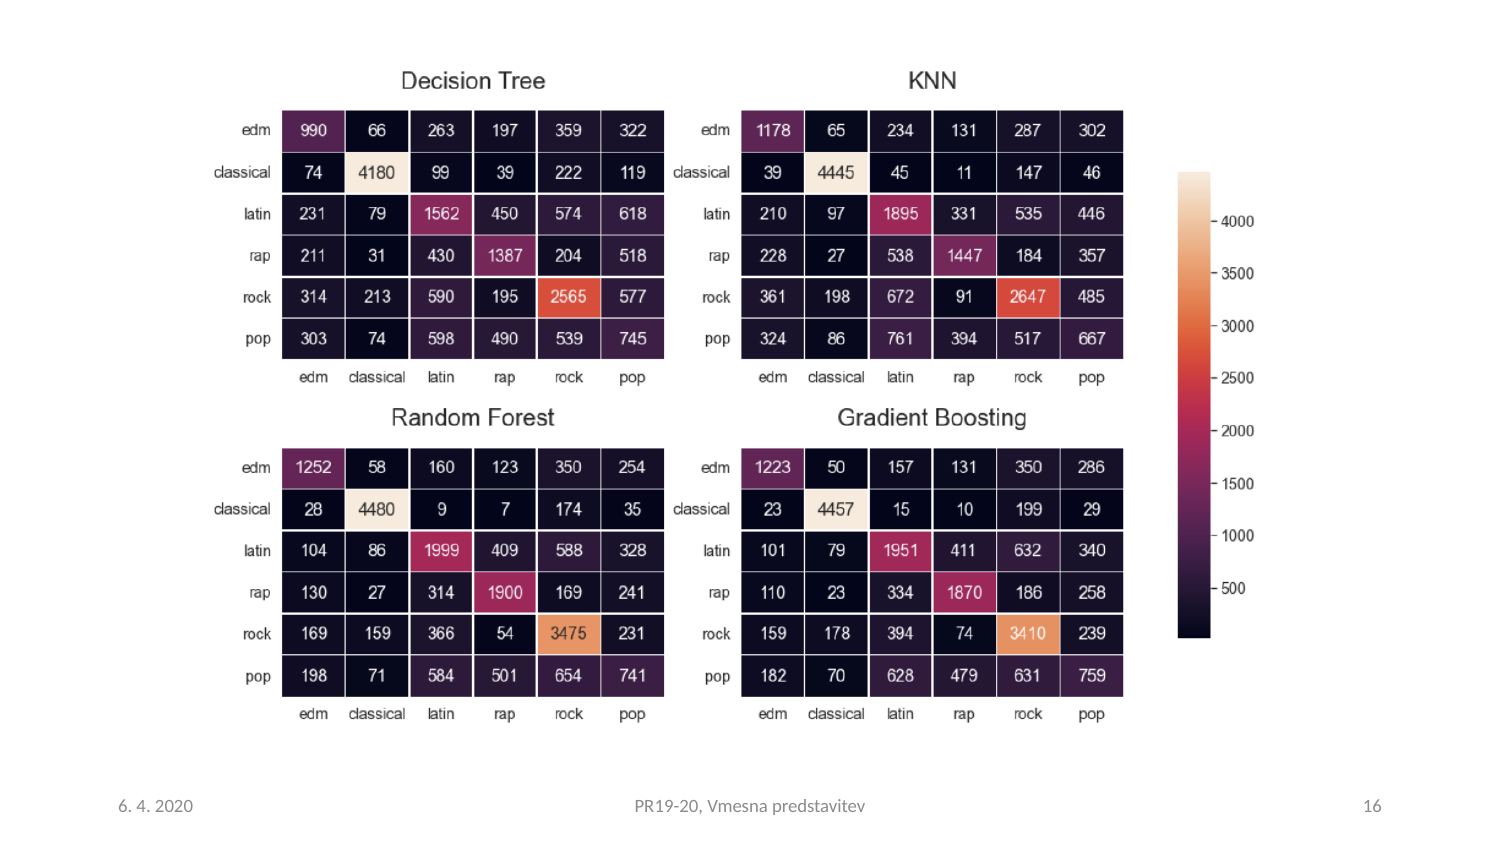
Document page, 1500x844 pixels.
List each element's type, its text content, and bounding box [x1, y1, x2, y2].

picture [170, 43, 1286, 736]
slide_number 16 [1059, 782, 1397, 827]
slide_number 6. 4. 2020 [103, 782, 441, 827]
footer PR19-20, Vmesna predstavitev [496, 782, 1004, 827]
